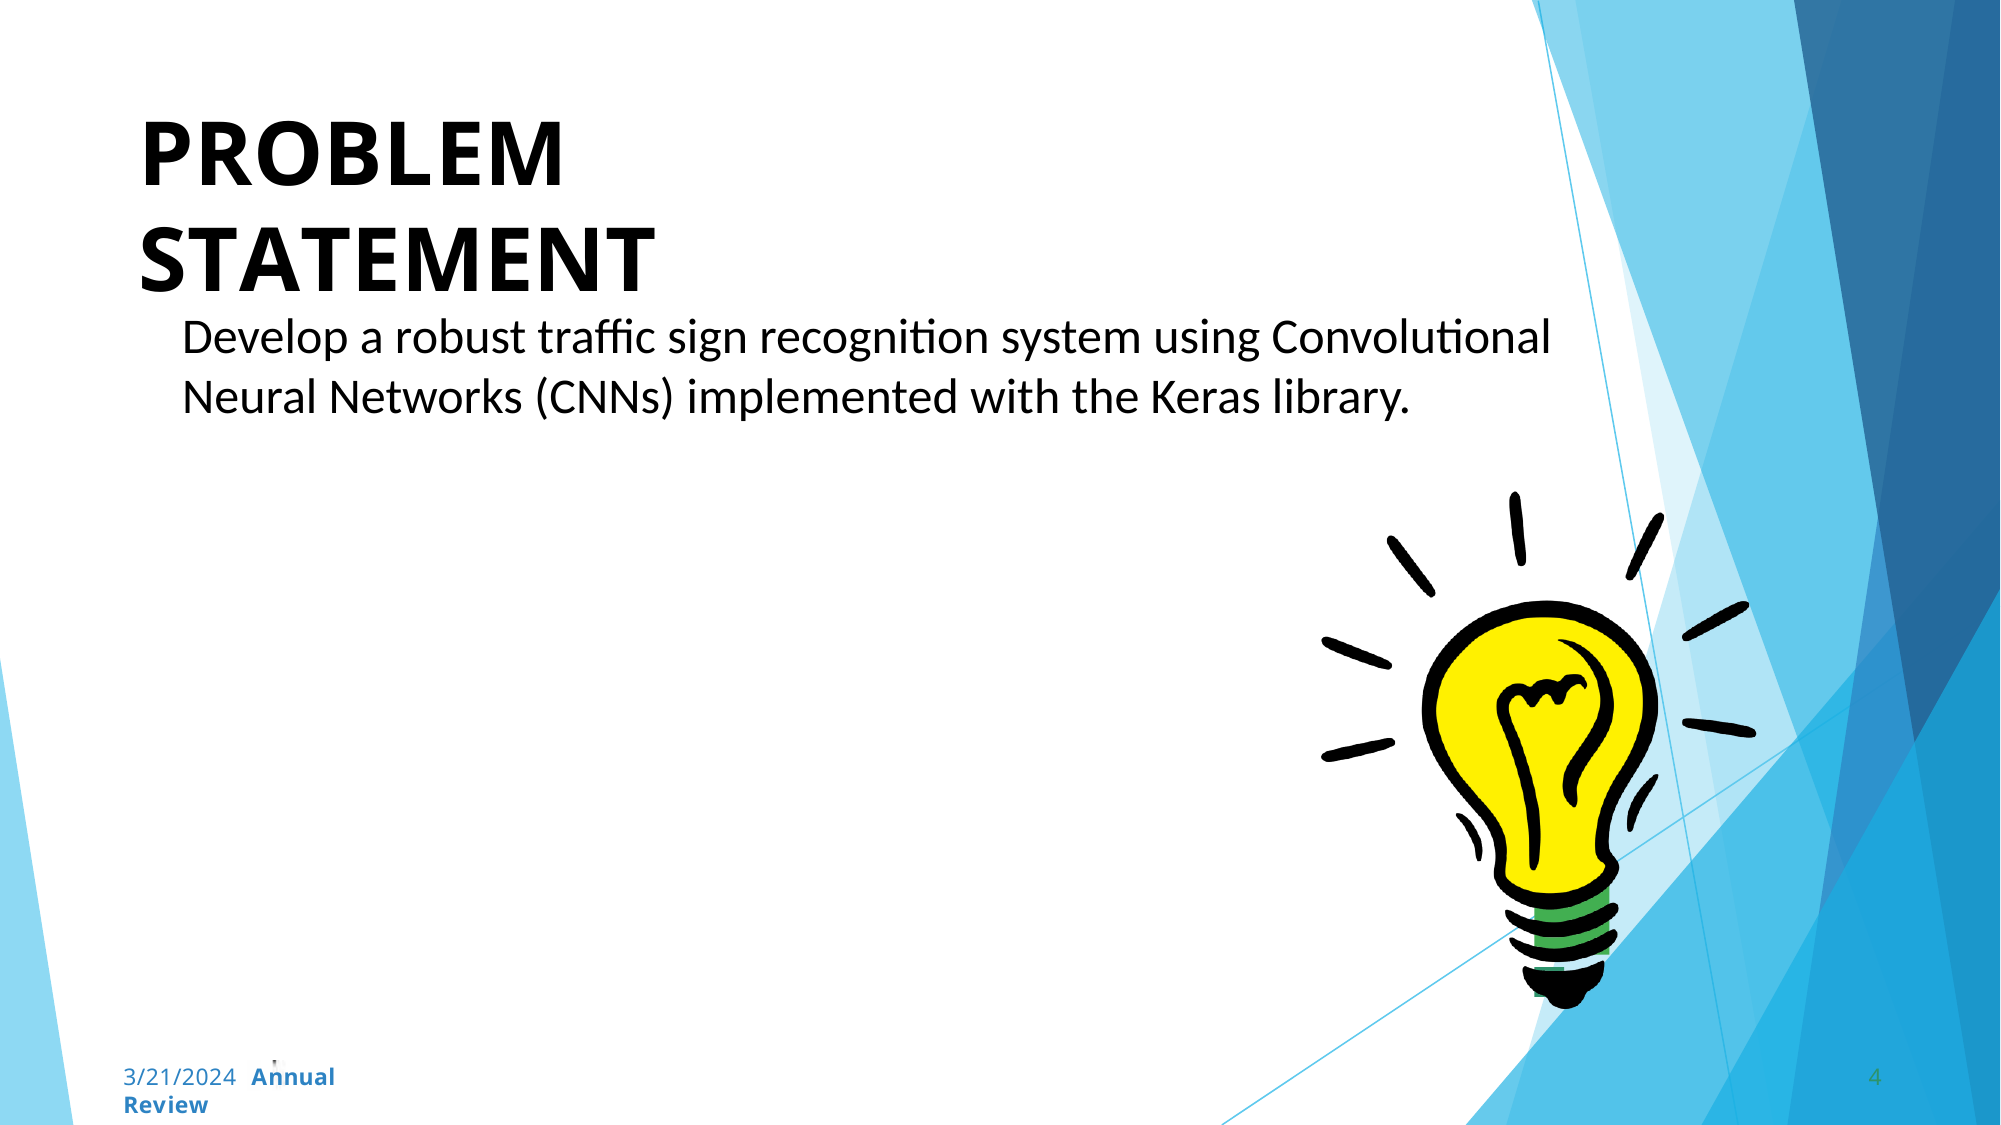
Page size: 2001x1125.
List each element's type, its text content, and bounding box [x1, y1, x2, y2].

title PROBLEM STATEMENT [136, 94, 1062, 310]
text_box 3/21/2024 Annual Review [121, 1103, 417, 1118]
slide_number 4 [1862, 1061, 1888, 1125]
text_box Develop a robust traffic sign recognition system using Convolutional Neural Networks (CNNs) implemented with the Keras library. [167, 296, 1700, 432]
picture [110, 1060, 463, 1094]
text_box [1310, 480, 1765, 1016]
